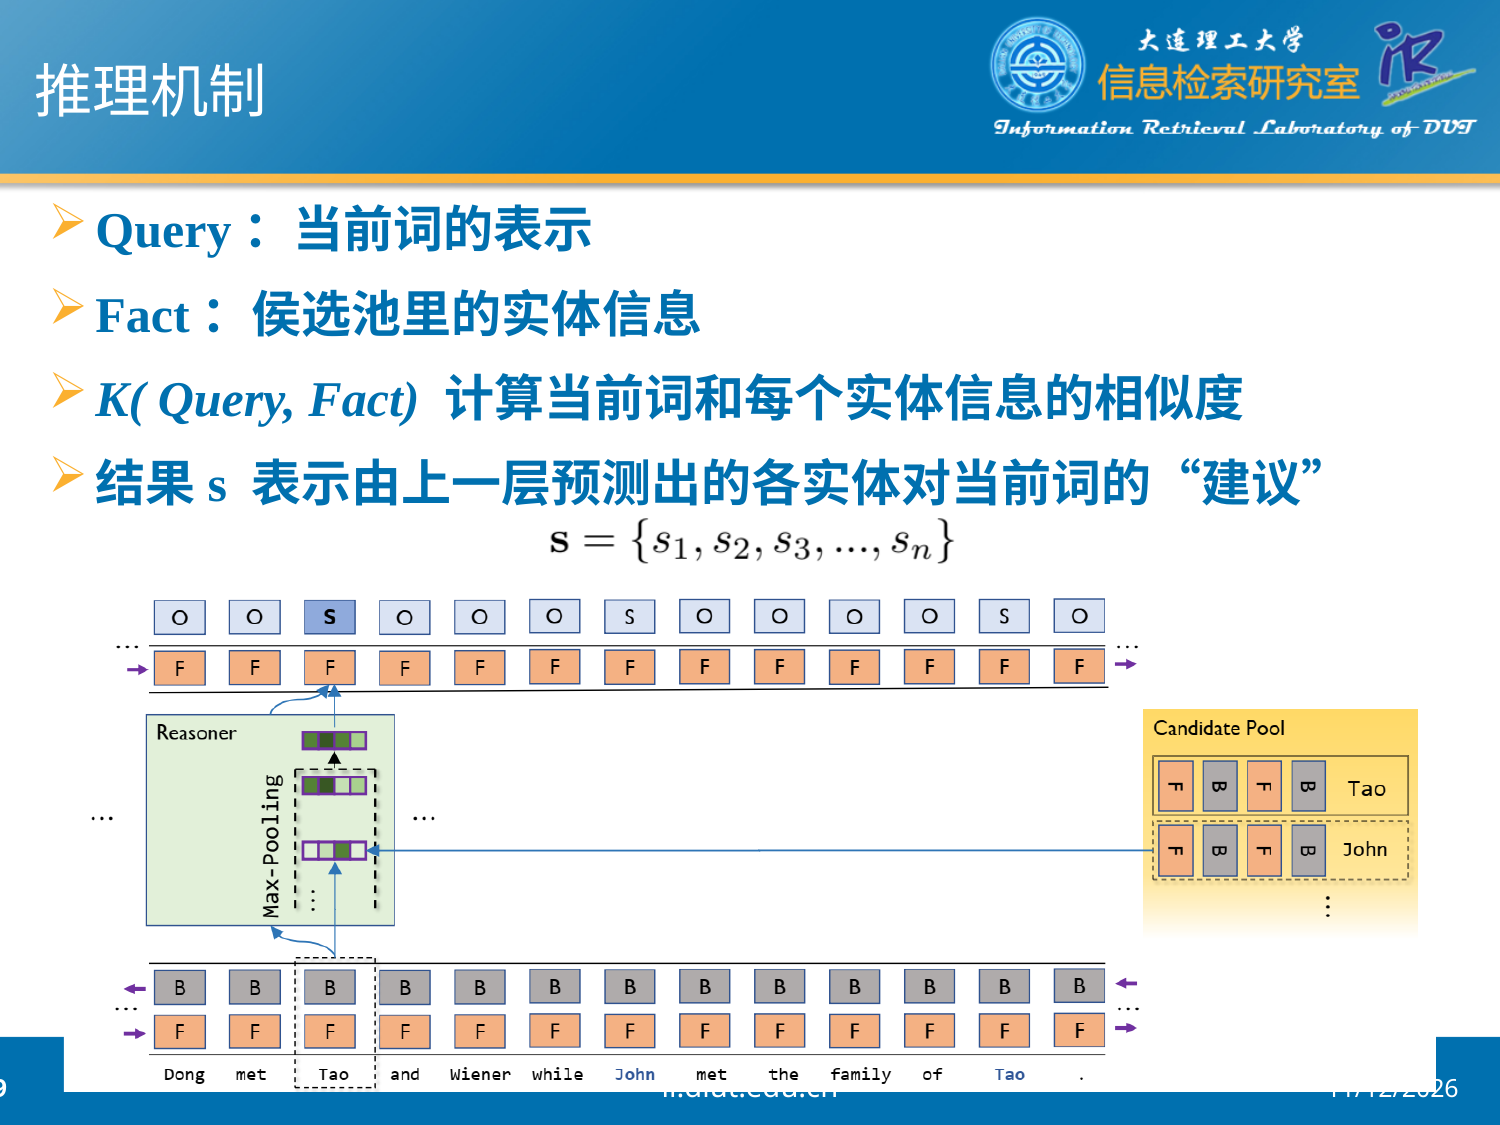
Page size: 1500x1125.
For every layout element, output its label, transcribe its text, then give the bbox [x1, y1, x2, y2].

text_box 推理机制 [19, 46, 1031, 132]
text_box Query：当前词的表示 Fact：侯选池里的实体信息 K( Query, Fact) 计算当前词和每个实体信息的相似度 结果s 表示由上一层预测出的各实体对当前词的“建议” [33, 175, 1500, 618]
picture [0, 0, 1500, 1125]
picture [533, 516, 967, 570]
